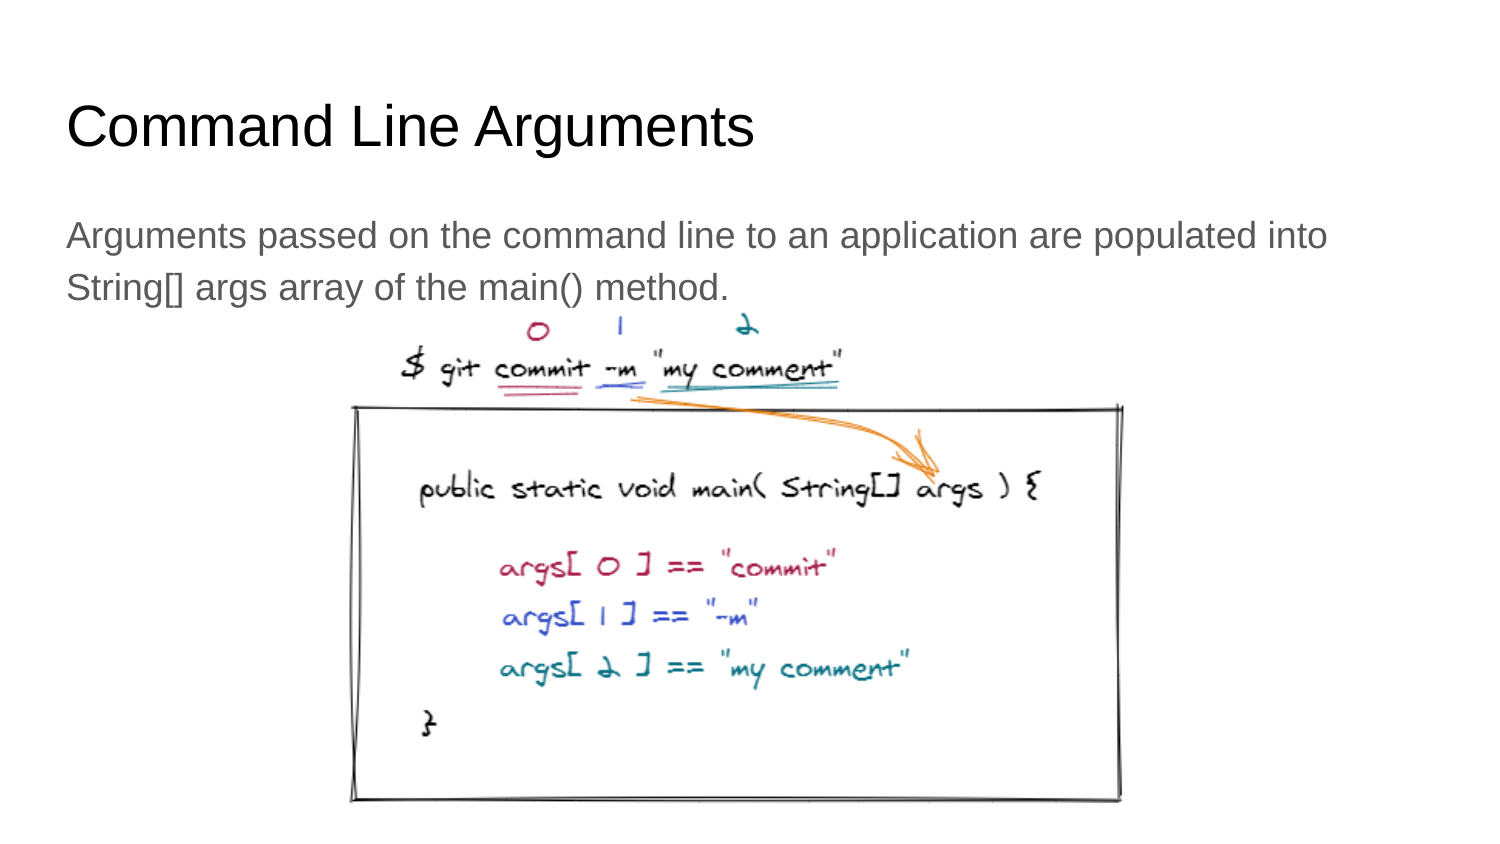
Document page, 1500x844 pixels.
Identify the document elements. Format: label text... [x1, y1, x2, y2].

list Arguments passed on the command line to an application are populated into String[] args array of the main() method. [51, 189, 1449, 333]
title Command Line Arguments [51, 72, 1449, 167]
picture [339, 284, 1137, 818]
